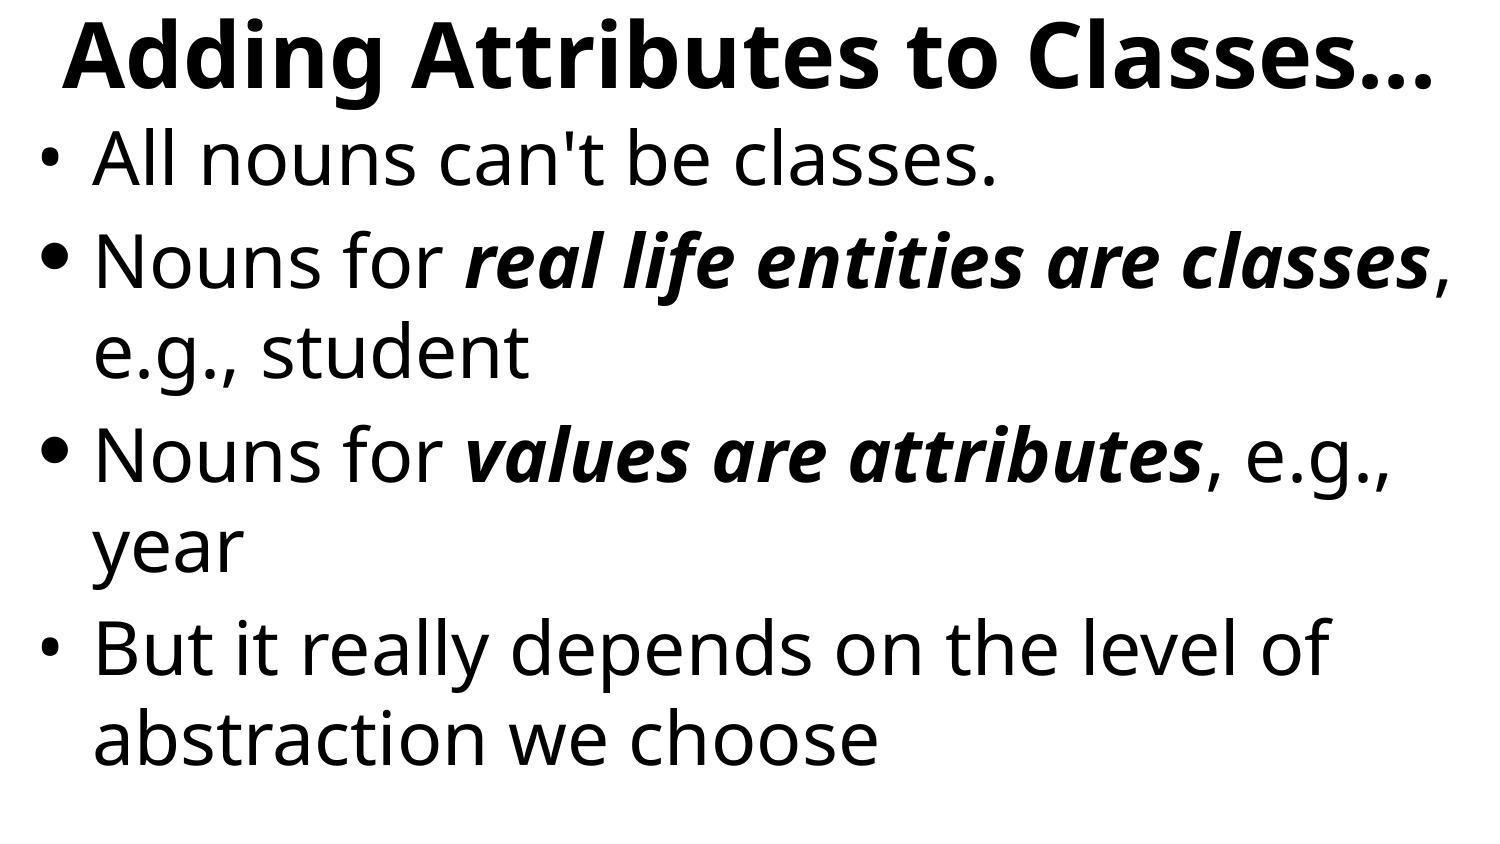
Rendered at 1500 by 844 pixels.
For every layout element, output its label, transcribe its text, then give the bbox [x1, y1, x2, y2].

title Adding Attributes to Classes... [0, 0, 1500, 104]
list All nouns can't be classes. Nouns for real life entities are classes, e.g., student Nouns for values are attributes, e.g., year But it really depends on the level of abstraction we choose [21, 103, 1500, 844]
